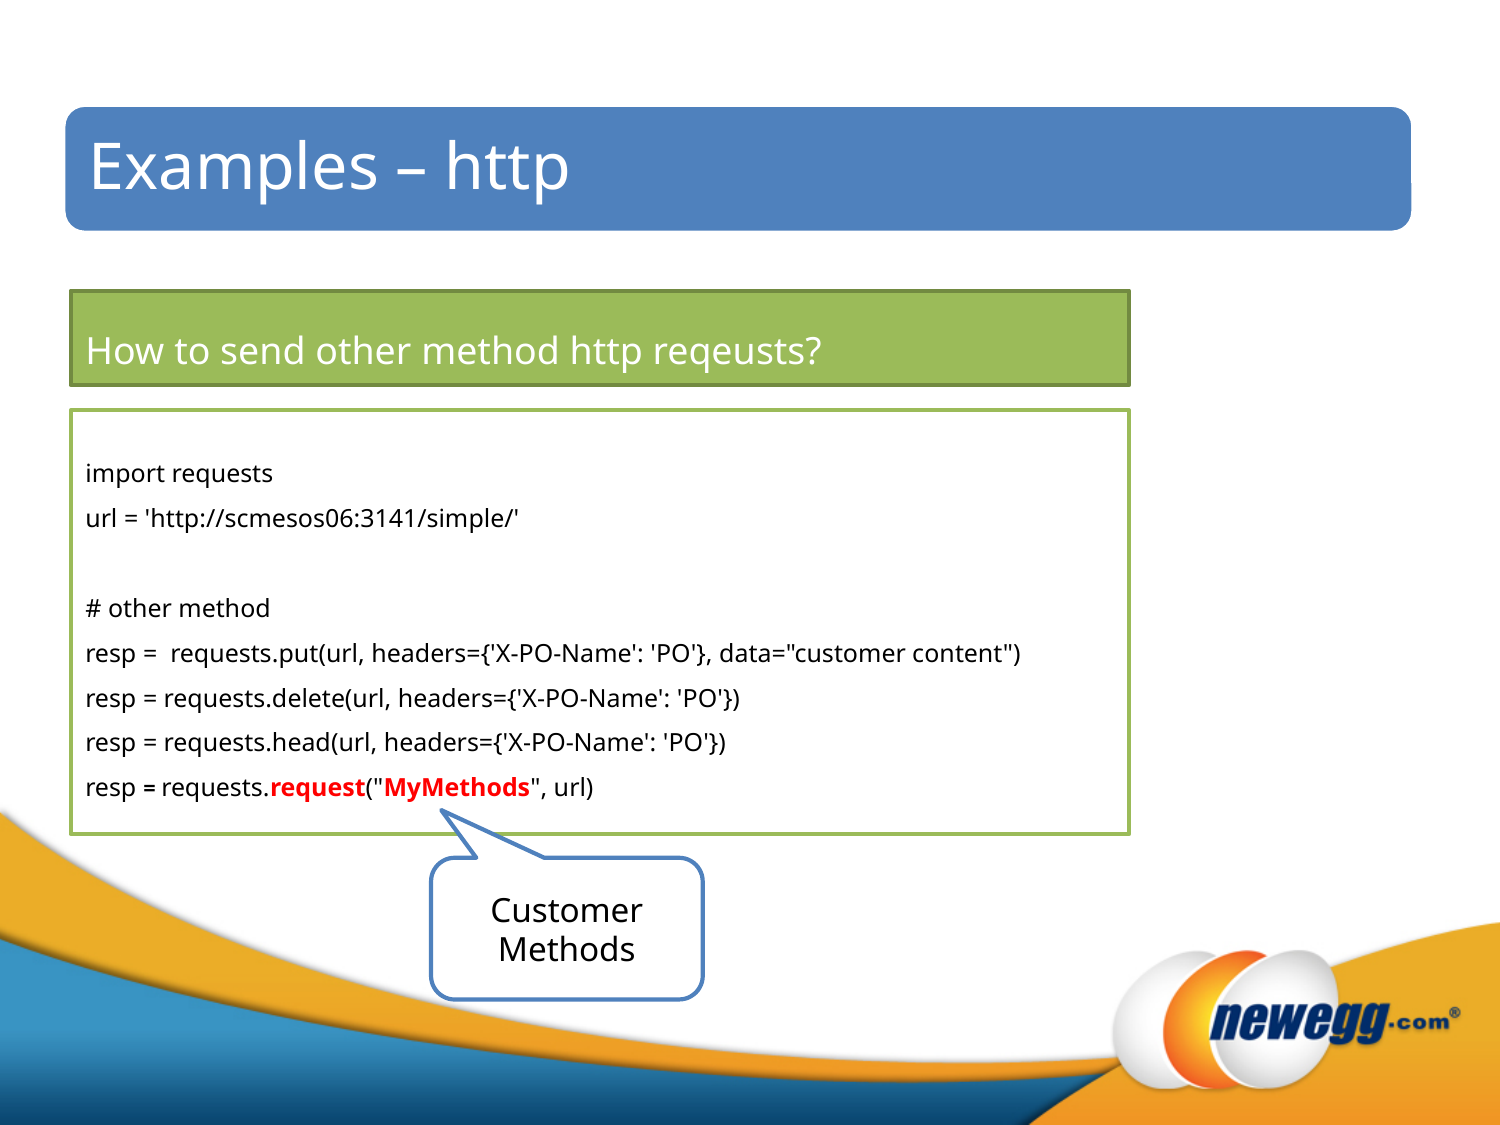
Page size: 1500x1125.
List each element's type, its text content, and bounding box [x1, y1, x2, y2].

text_box import requests url = 'http://scmesos06:3141/simple/' # other method resp = requests.put(url, headers={'X-PO-Name': 'PO'}, data="customer content") resp = requests.delete(url, headers={'X-PO-Name': 'PO'}) resp = requests.head(url, headers={'X-PO-Name': 'PO'}) resp = requests.request("MyMethods", url) [69, 408, 1131, 836]
picture [0, 0, 1500, 1125]
text_box Customer Methods [428, 808, 705, 1002]
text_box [63, 104, 1414, 233]
text_box How to send other method http reqeusts? [69, 289, 1131, 387]
